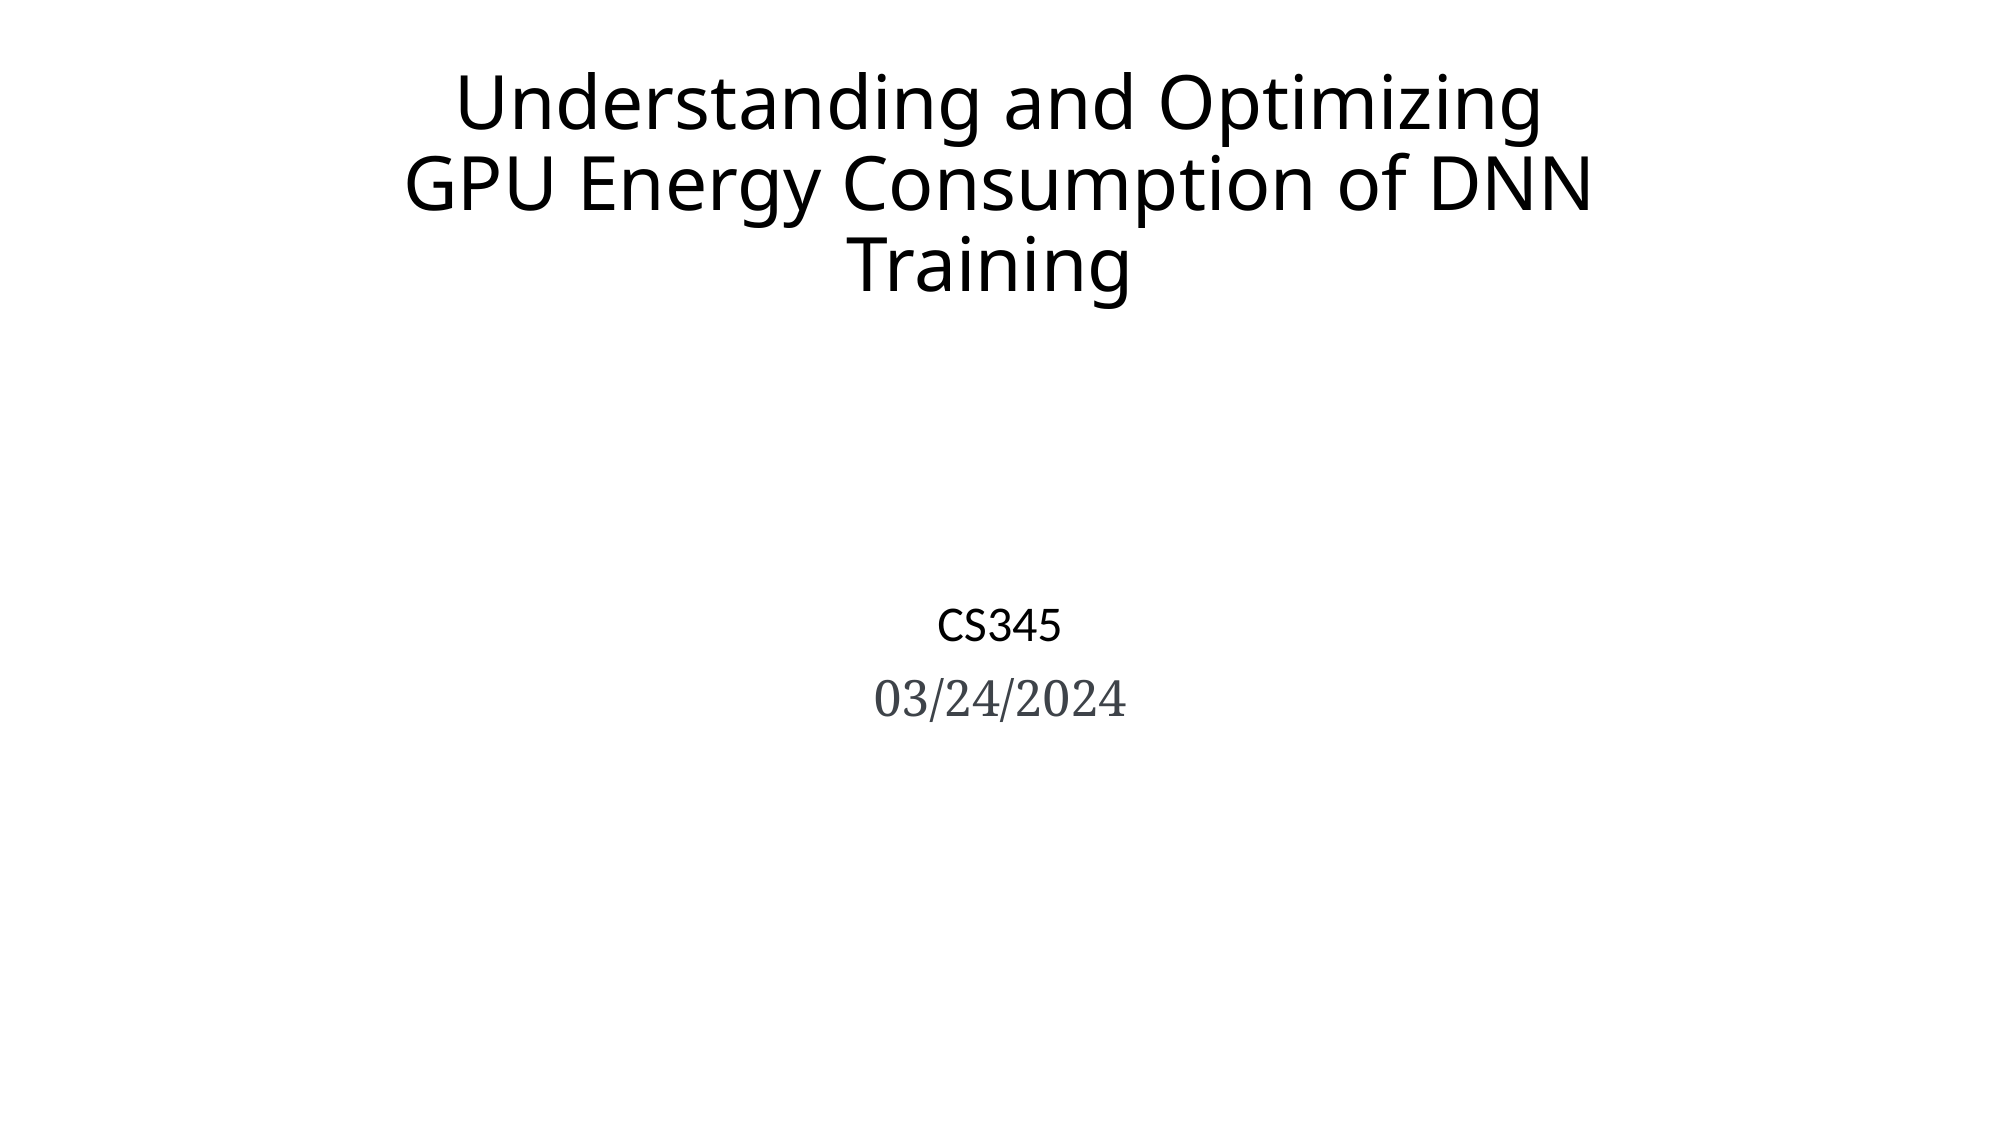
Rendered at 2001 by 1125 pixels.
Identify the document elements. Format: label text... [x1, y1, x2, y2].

subtitle CS345 03/24/2024 [249, 590, 1750, 863]
title Understanding and Optimizing GPU Energy Consumption of DNN Training [249, 173, 1750, 316]
